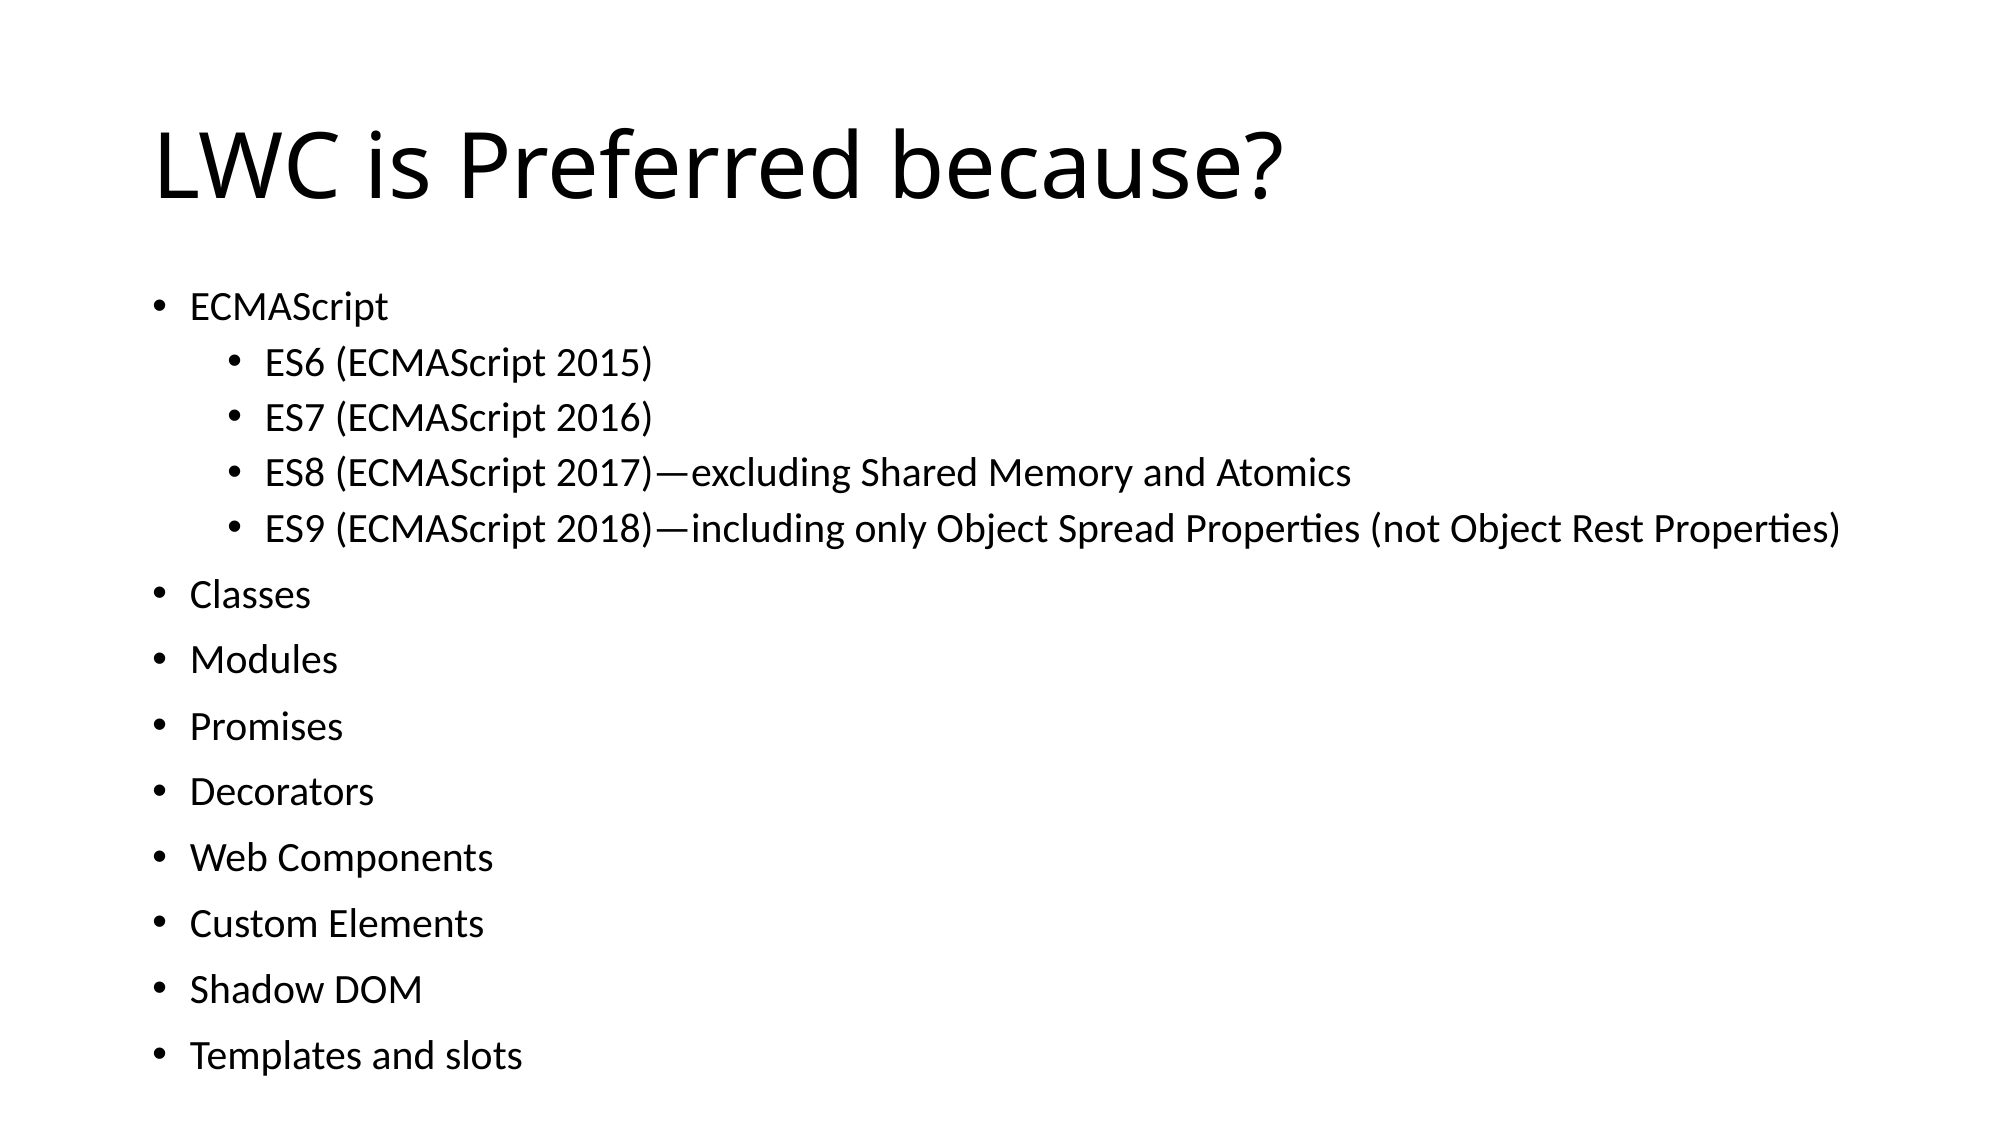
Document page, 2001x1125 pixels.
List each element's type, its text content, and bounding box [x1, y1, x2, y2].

list ECMAScript ES6 (ECMAScript 2015) ES7 (ECMAScript 2016) ES8 (ECMAScript 2017)—excluding Shared Memory and Atomics ES9 (ECMAScript 2018)—including only Object Spread Properties (not Object Rest Properties) Classes Modules Promises Decorators Web Components Custom Elements Shadow DOM Templates and slots [137, 277, 1863, 1108]
title LWC is Preferred because? [137, 59, 1863, 277]
